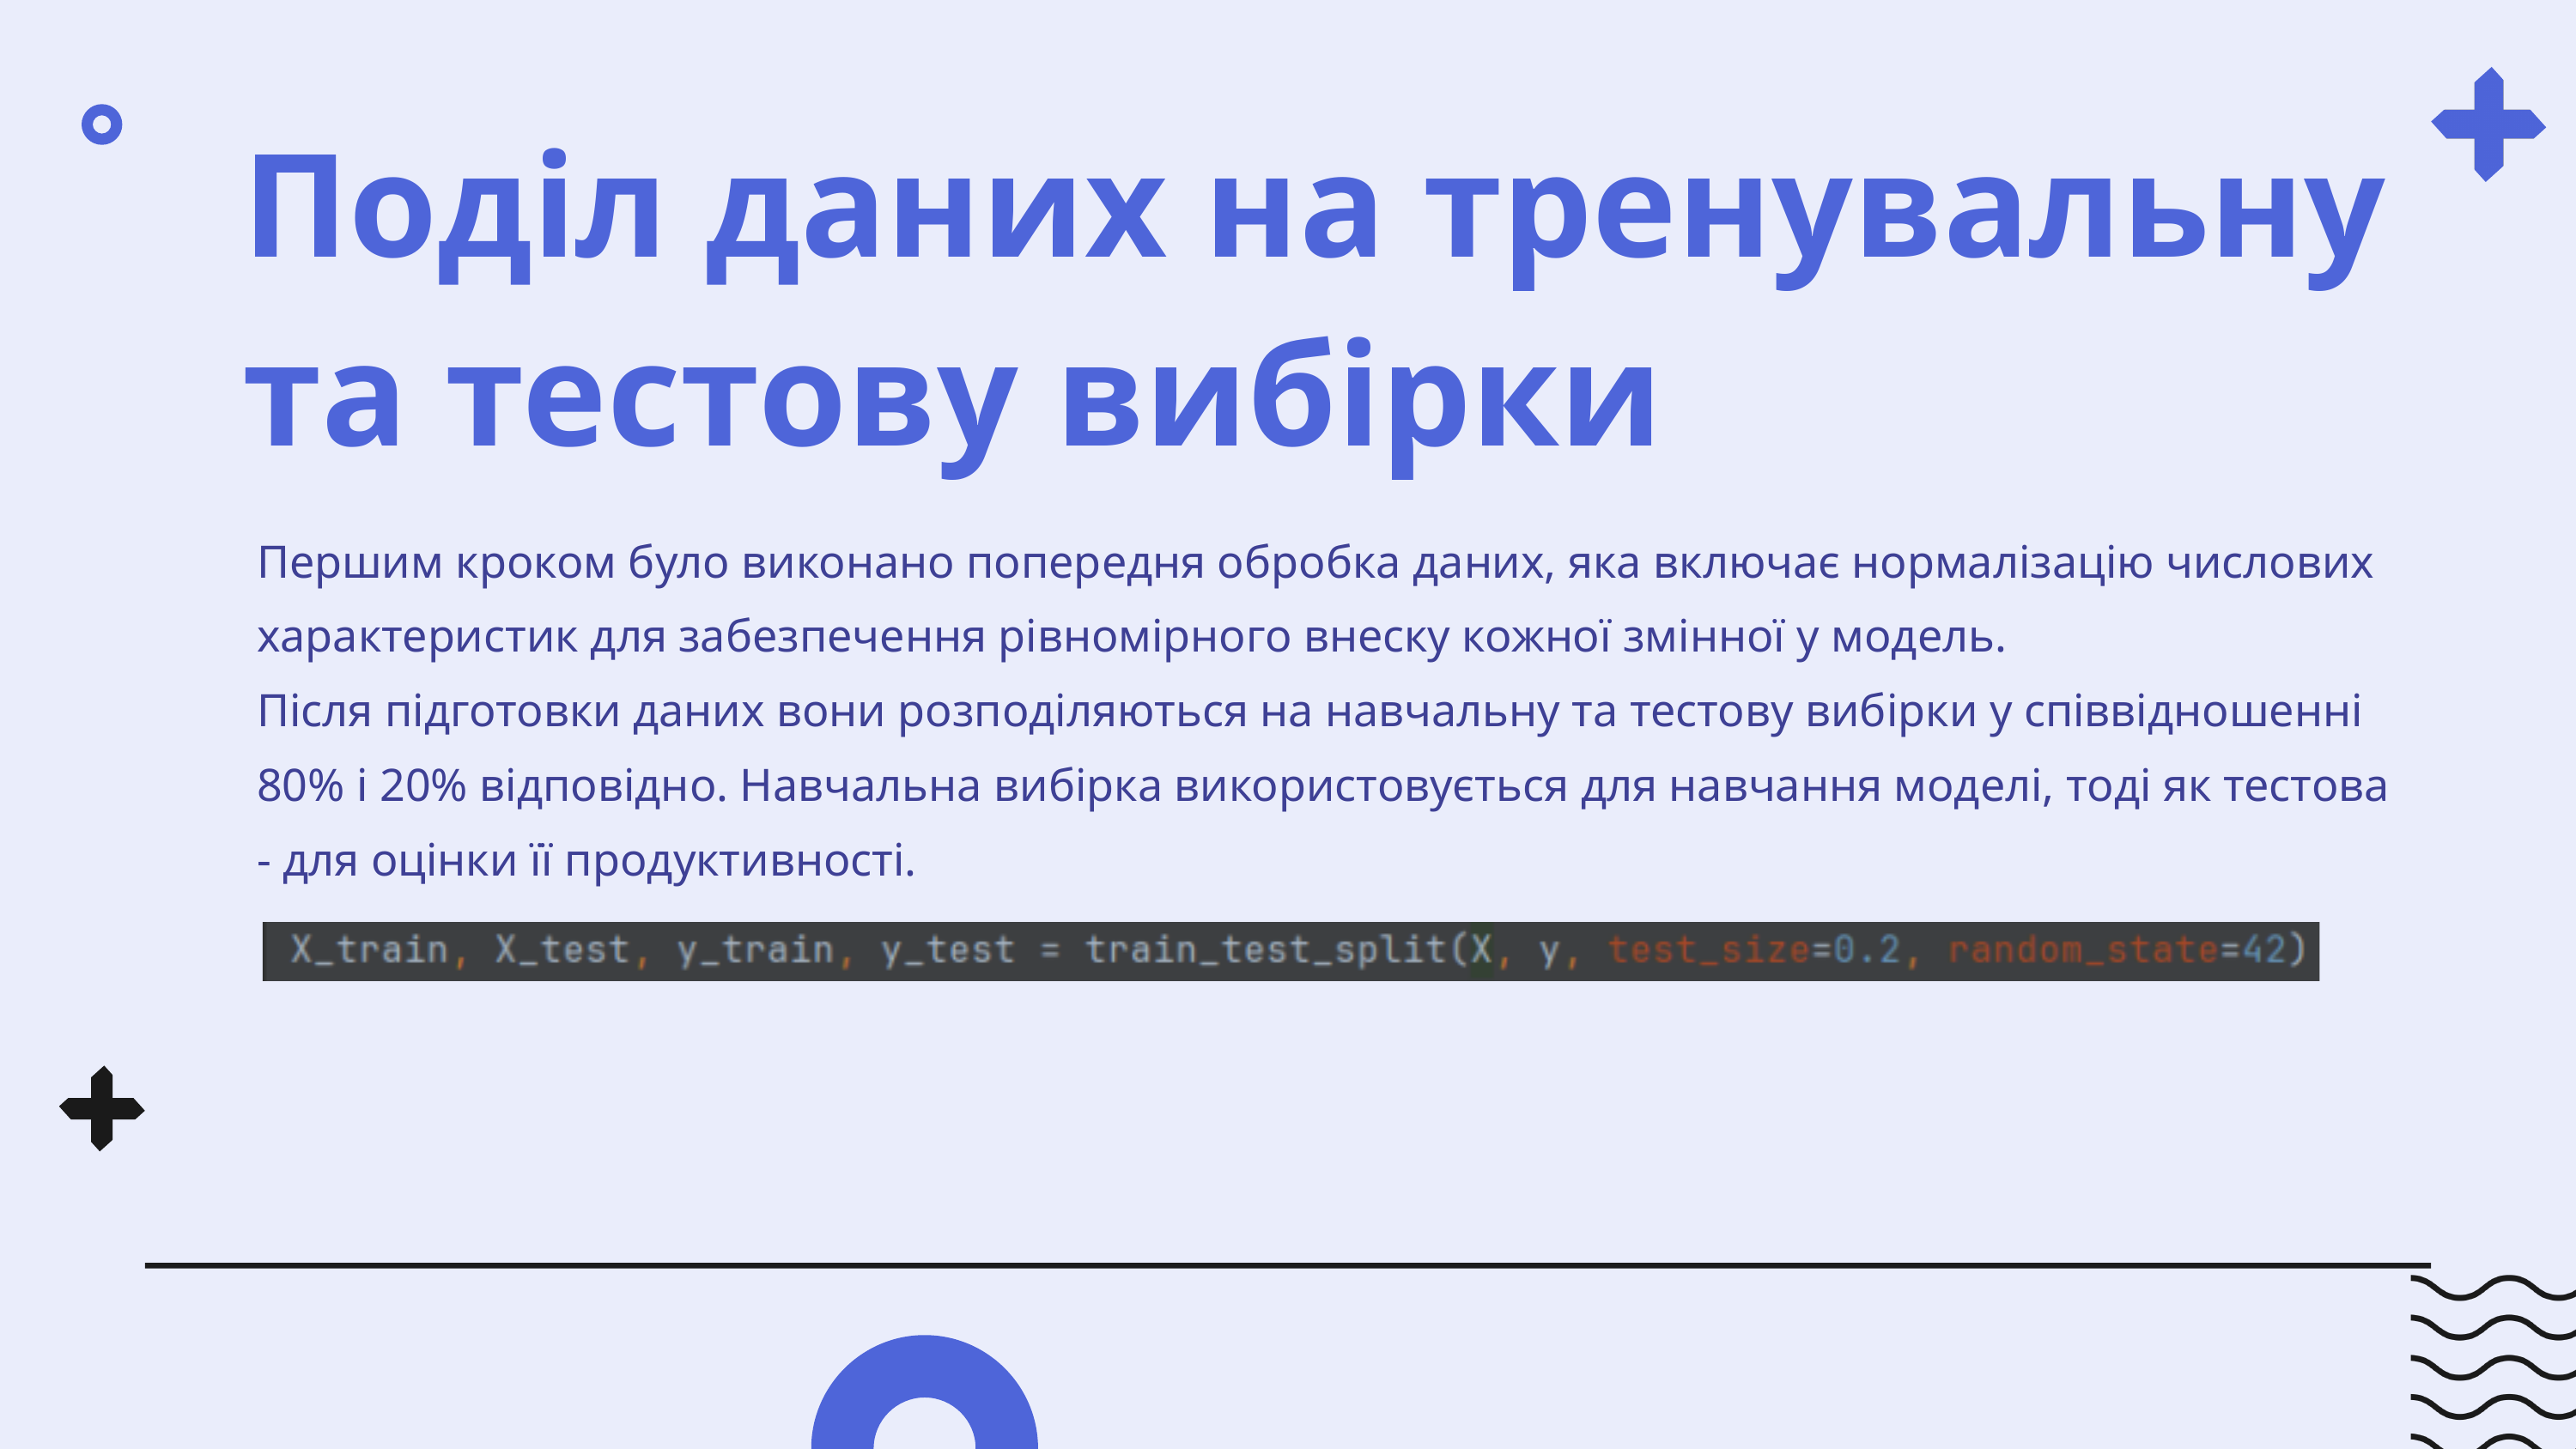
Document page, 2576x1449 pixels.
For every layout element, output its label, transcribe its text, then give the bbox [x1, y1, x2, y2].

text_box [144, 1263, 2432, 1269]
text_box [82, 104, 123, 145]
text_box [58, 1065, 145, 1152]
text_box [2458, 66, 2547, 183]
text_box [2410, 1268, 2576, 1449]
text_box [262, 960, 2320, 981]
text_box [811, 1335, 1038, 1449]
text_box Поділ даних на тренувальну та тестову вибірки [242, 96, 2458, 664]
text_box Першим кроком було виконано попередня обробка даних, яка включає нормалізацію числових характеристик для забезпечення рівномірного внеску кожної змінної у модель. Після підготовки даних вони розподіляються на навчальну та тестову вибірки у співвідношенні 80% і 20% відповідно. Навчальна вибірка використовується для навчання моделі, тоді як тестова - для оцінки її продуктивності. [257, 512, 2411, 960]
